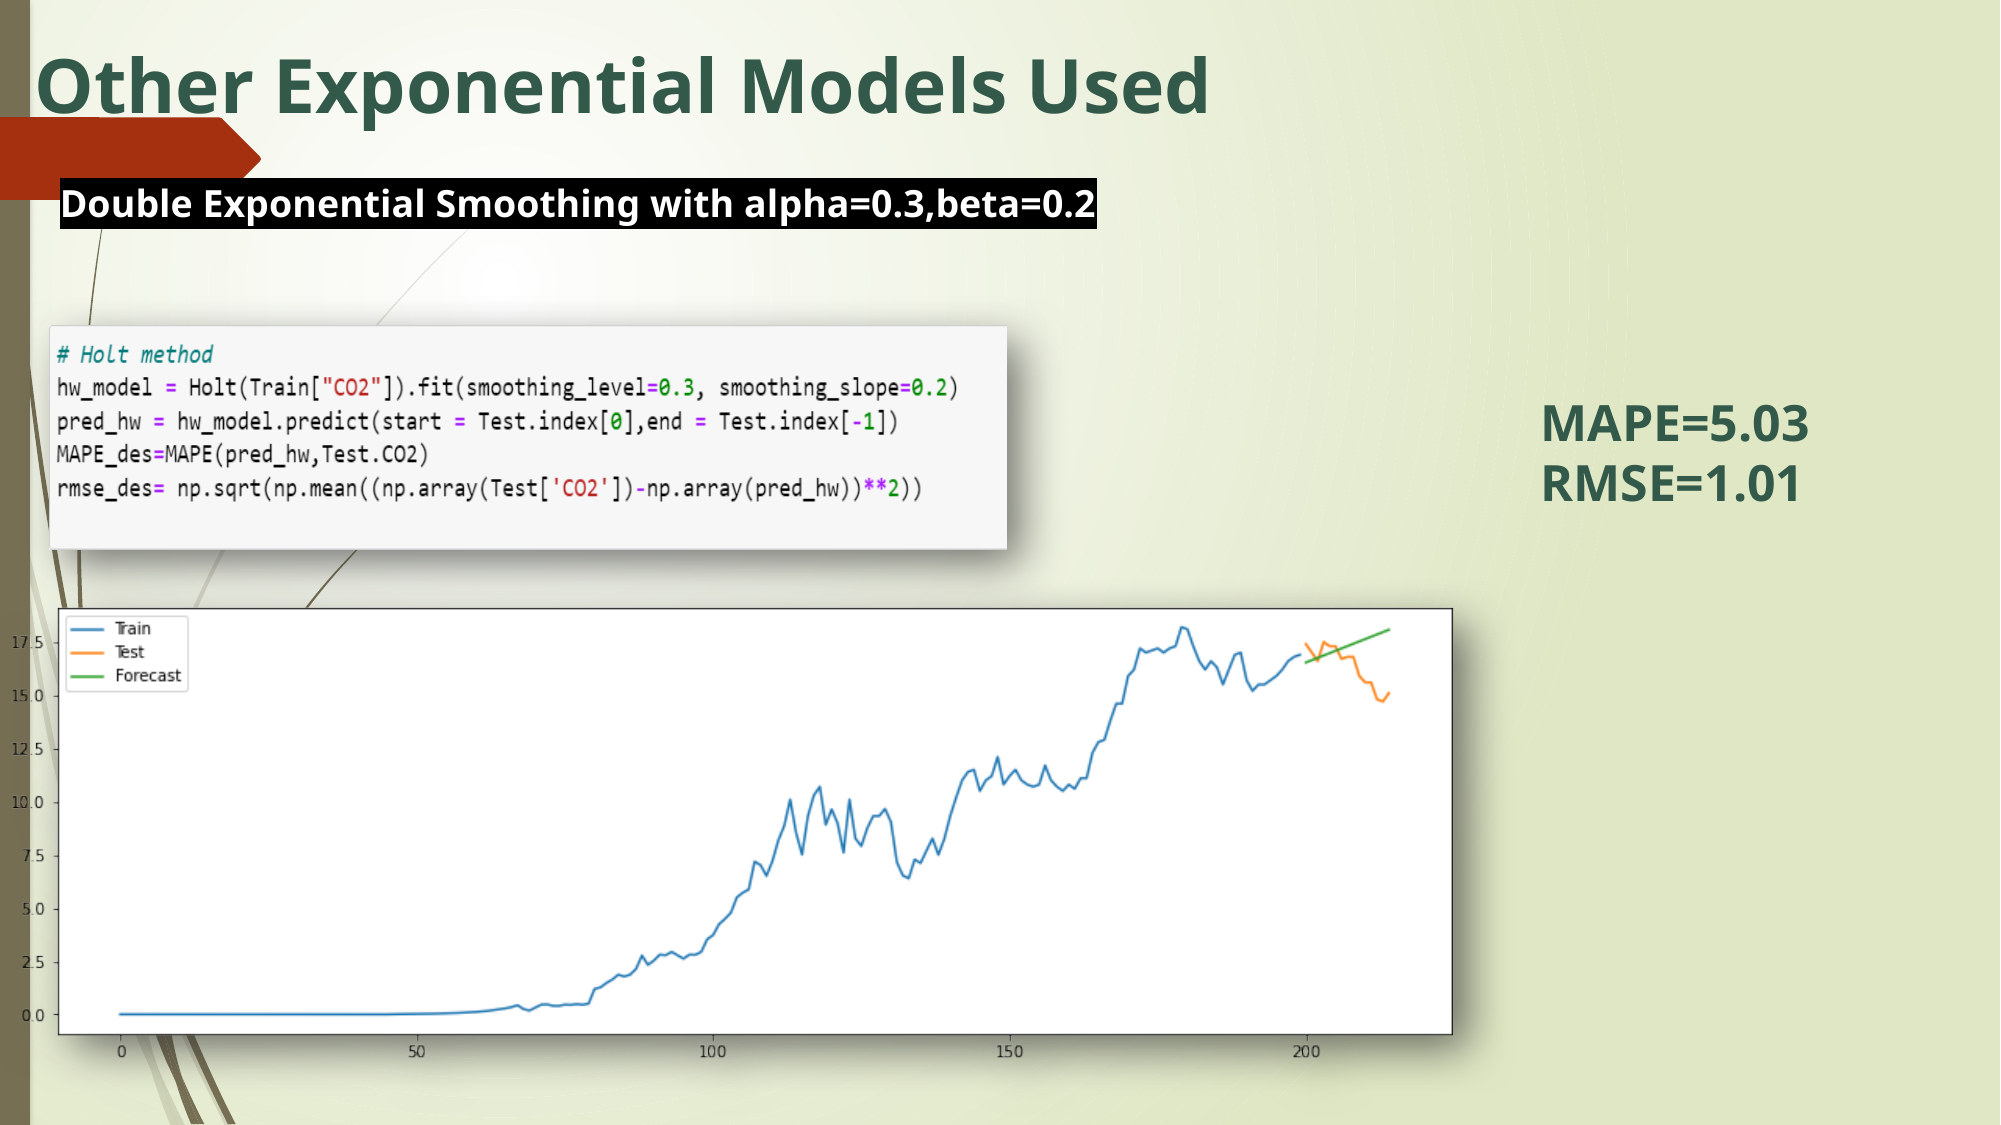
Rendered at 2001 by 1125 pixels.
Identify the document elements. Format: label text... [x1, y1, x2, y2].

text_box MAPE=5.03 RMSE=1.01 [1525, 384, 1951, 520]
title Other Exponential Models Used [19, 30, 1844, 185]
picture [0, 597, 1463, 1072]
picture [48, 325, 1007, 550]
text_box Double Exponential Smoothing with alpha=0.3,beta=0.2 [44, 172, 1367, 233]
